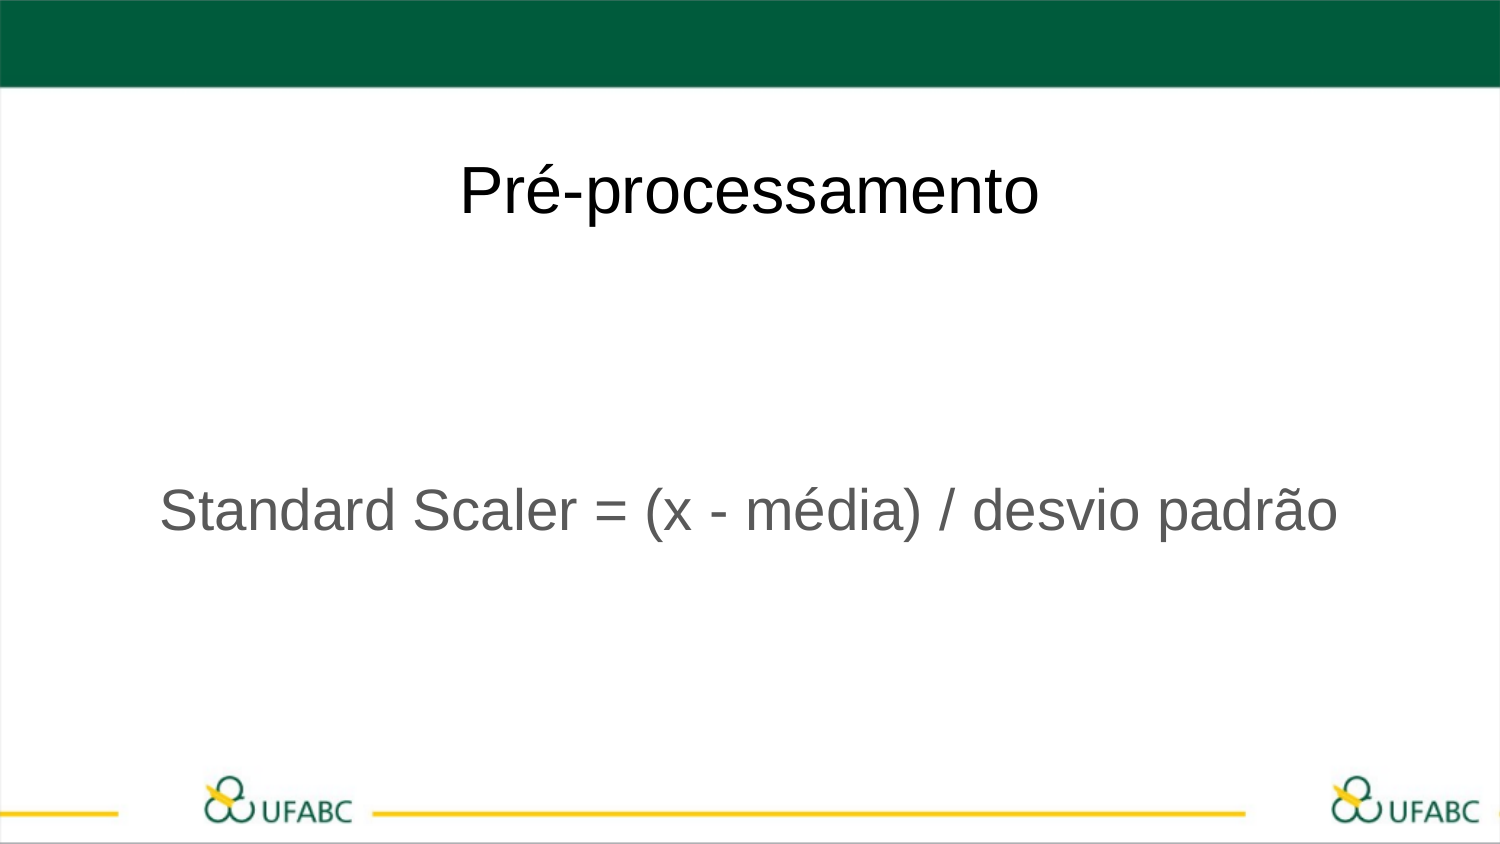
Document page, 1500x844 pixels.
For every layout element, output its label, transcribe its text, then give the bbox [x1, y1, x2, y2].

picture [0, 0, 1500, 844]
subtitle Standard Scaler = (x - média) / desvio padrão [51, 270, 1449, 745]
title Pré-processamento [51, 122, 1449, 253]
